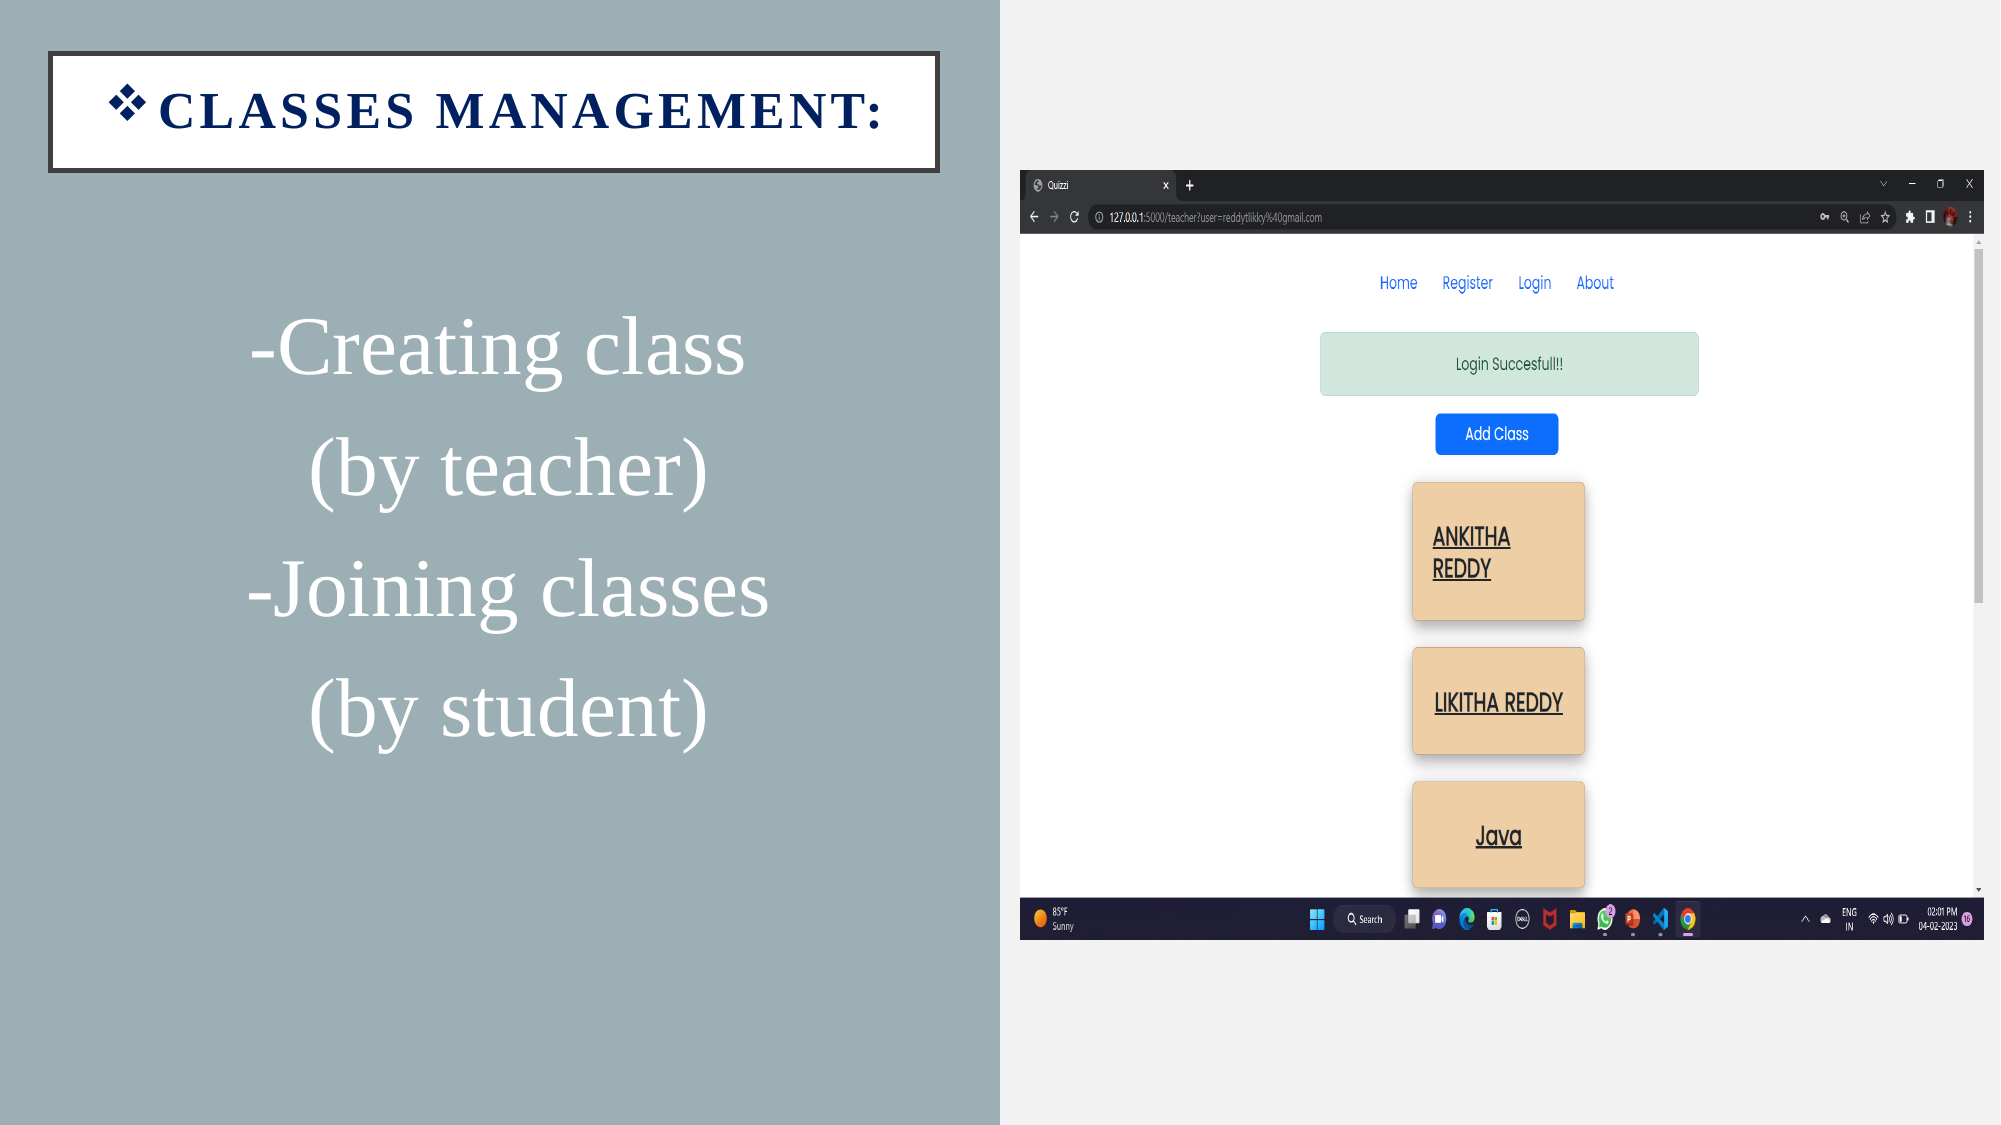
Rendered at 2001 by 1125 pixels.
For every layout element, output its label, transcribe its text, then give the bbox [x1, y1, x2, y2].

title Classes management: [48, 51, 940, 173]
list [1019, 170, 1984, 940]
list -Creating class (by teacher) -Joining classes (by student) [50, 283, 968, 871]
